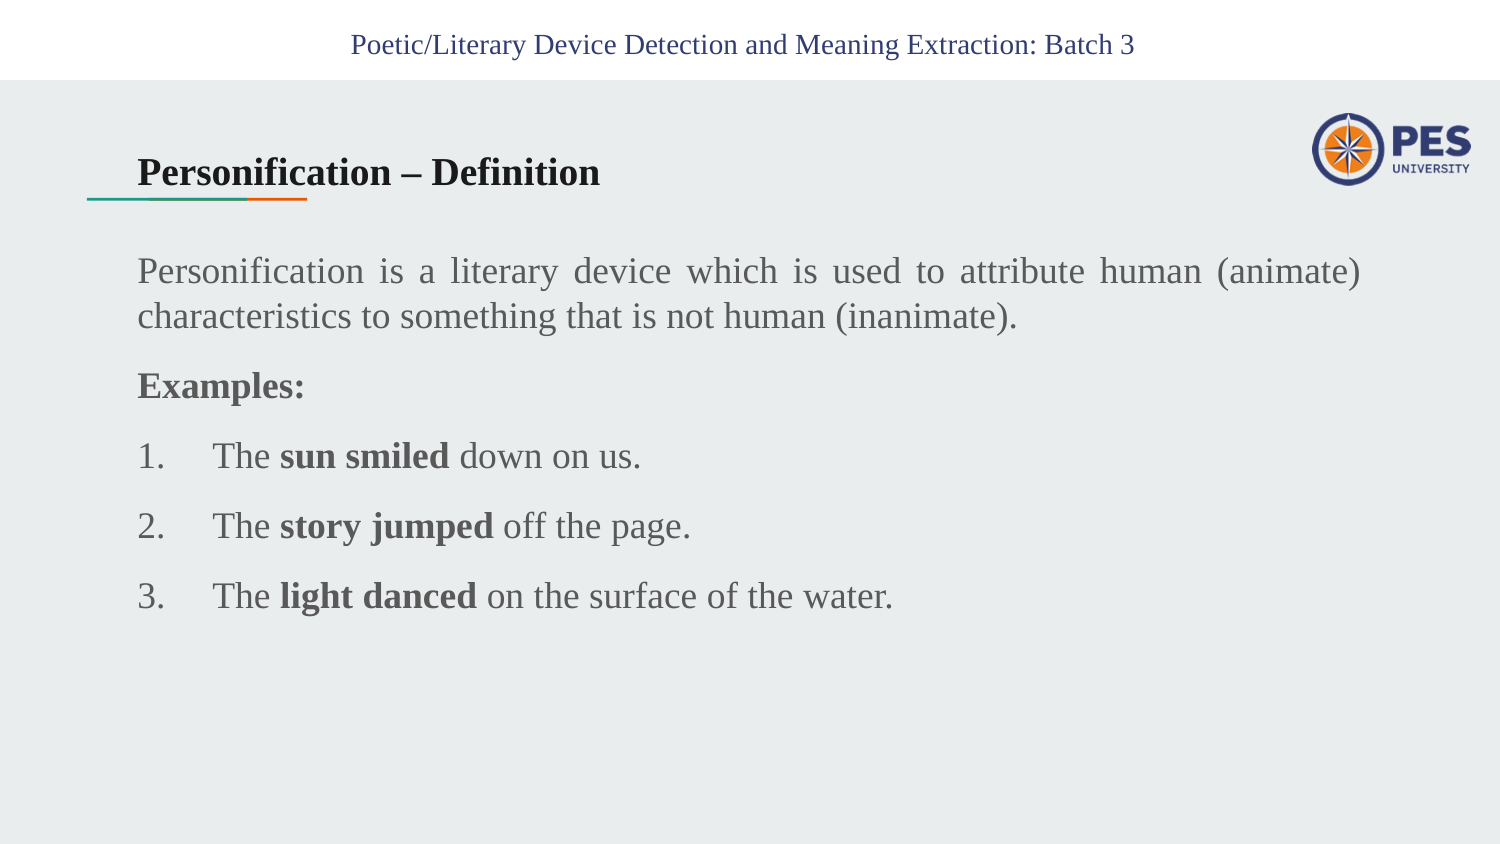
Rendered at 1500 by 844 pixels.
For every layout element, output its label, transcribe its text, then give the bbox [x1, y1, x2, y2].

text_box Poetic/Literary Device Detection and Meaning Extraction: Batch 3 [0, 18, 1487, 69]
picture [1312, 113, 1471, 188]
subtitle Personification is a literary device which is used to attribute human (animate) characteristics to something that is not human (inanimate). Examples: The sun smiled down on us. The story jumped off the page. The light danced on the surface of the water. [122, 231, 1378, 826]
title Personification – Definition [122, 131, 1277, 196]
